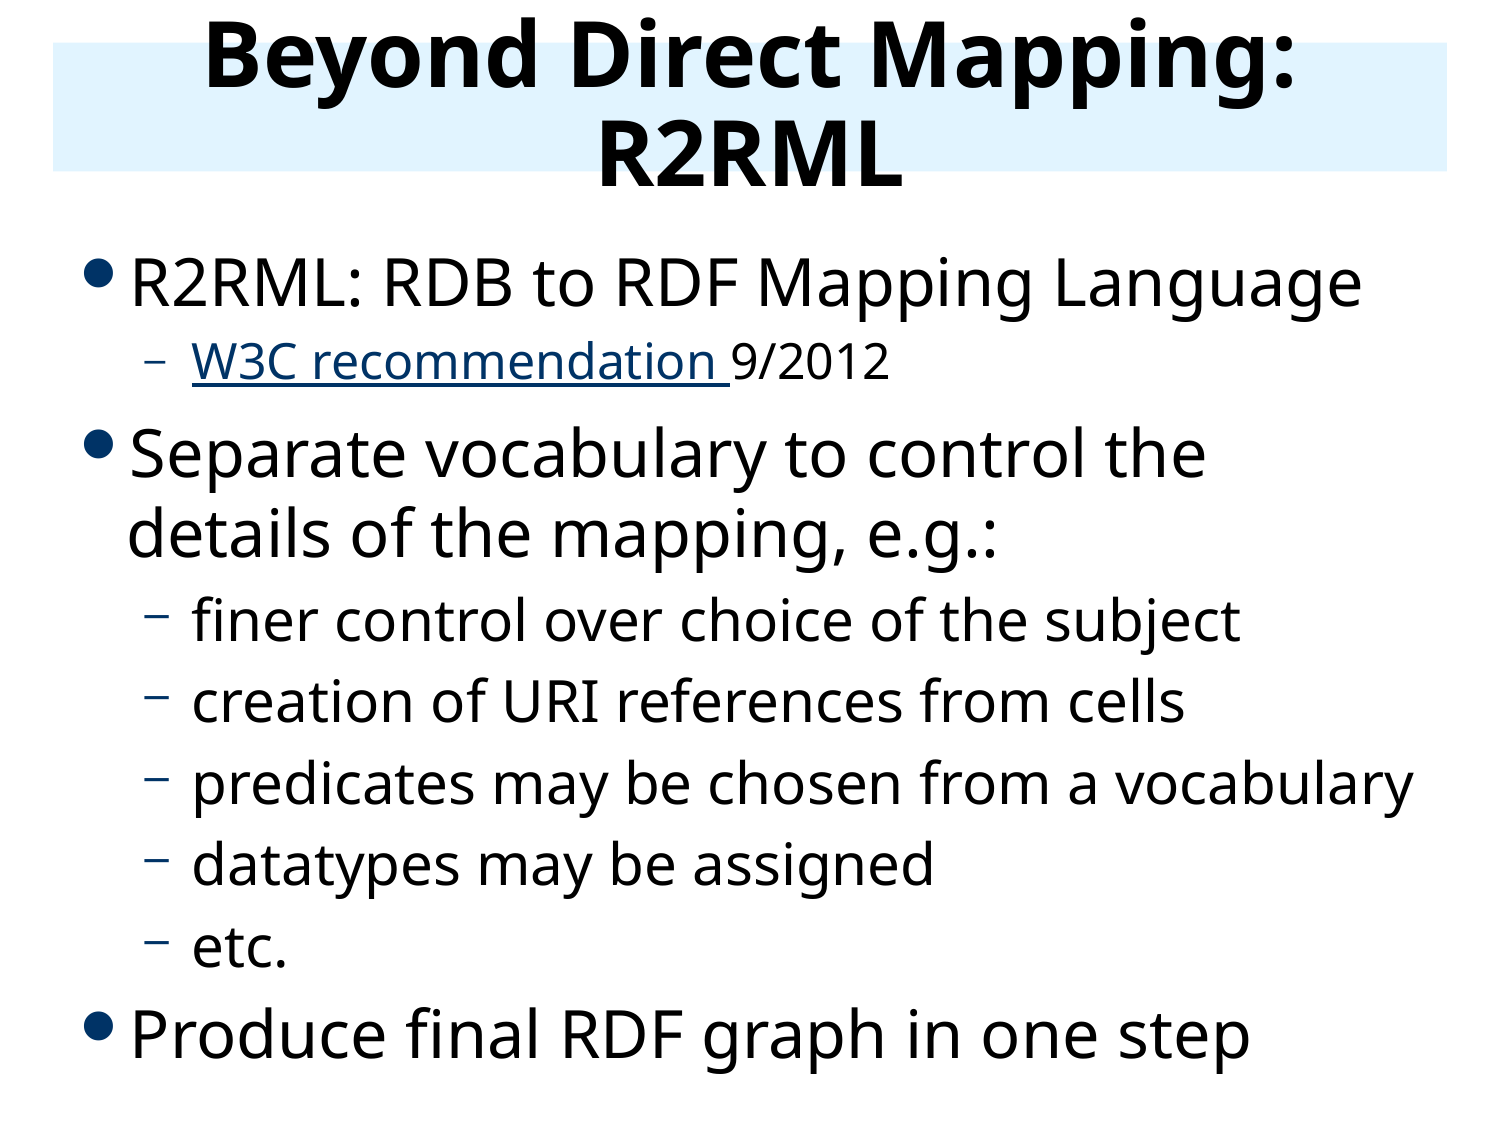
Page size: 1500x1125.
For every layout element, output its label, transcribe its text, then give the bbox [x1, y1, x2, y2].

list R2RML: RDB to RDF Mapping Language W3C recommendation 9/2012 Separate vocabulary to control the details of the mapping, e.g.: finer control over choice of the subject creation of URI references from cells predicates may be chosen from a vocabulary datatypes may be assigned etc. Produce final RDF graph in one step [64, 231, 1436, 1083]
title Beyond Direct Mapping: R2RML [53, 42, 1447, 172]
